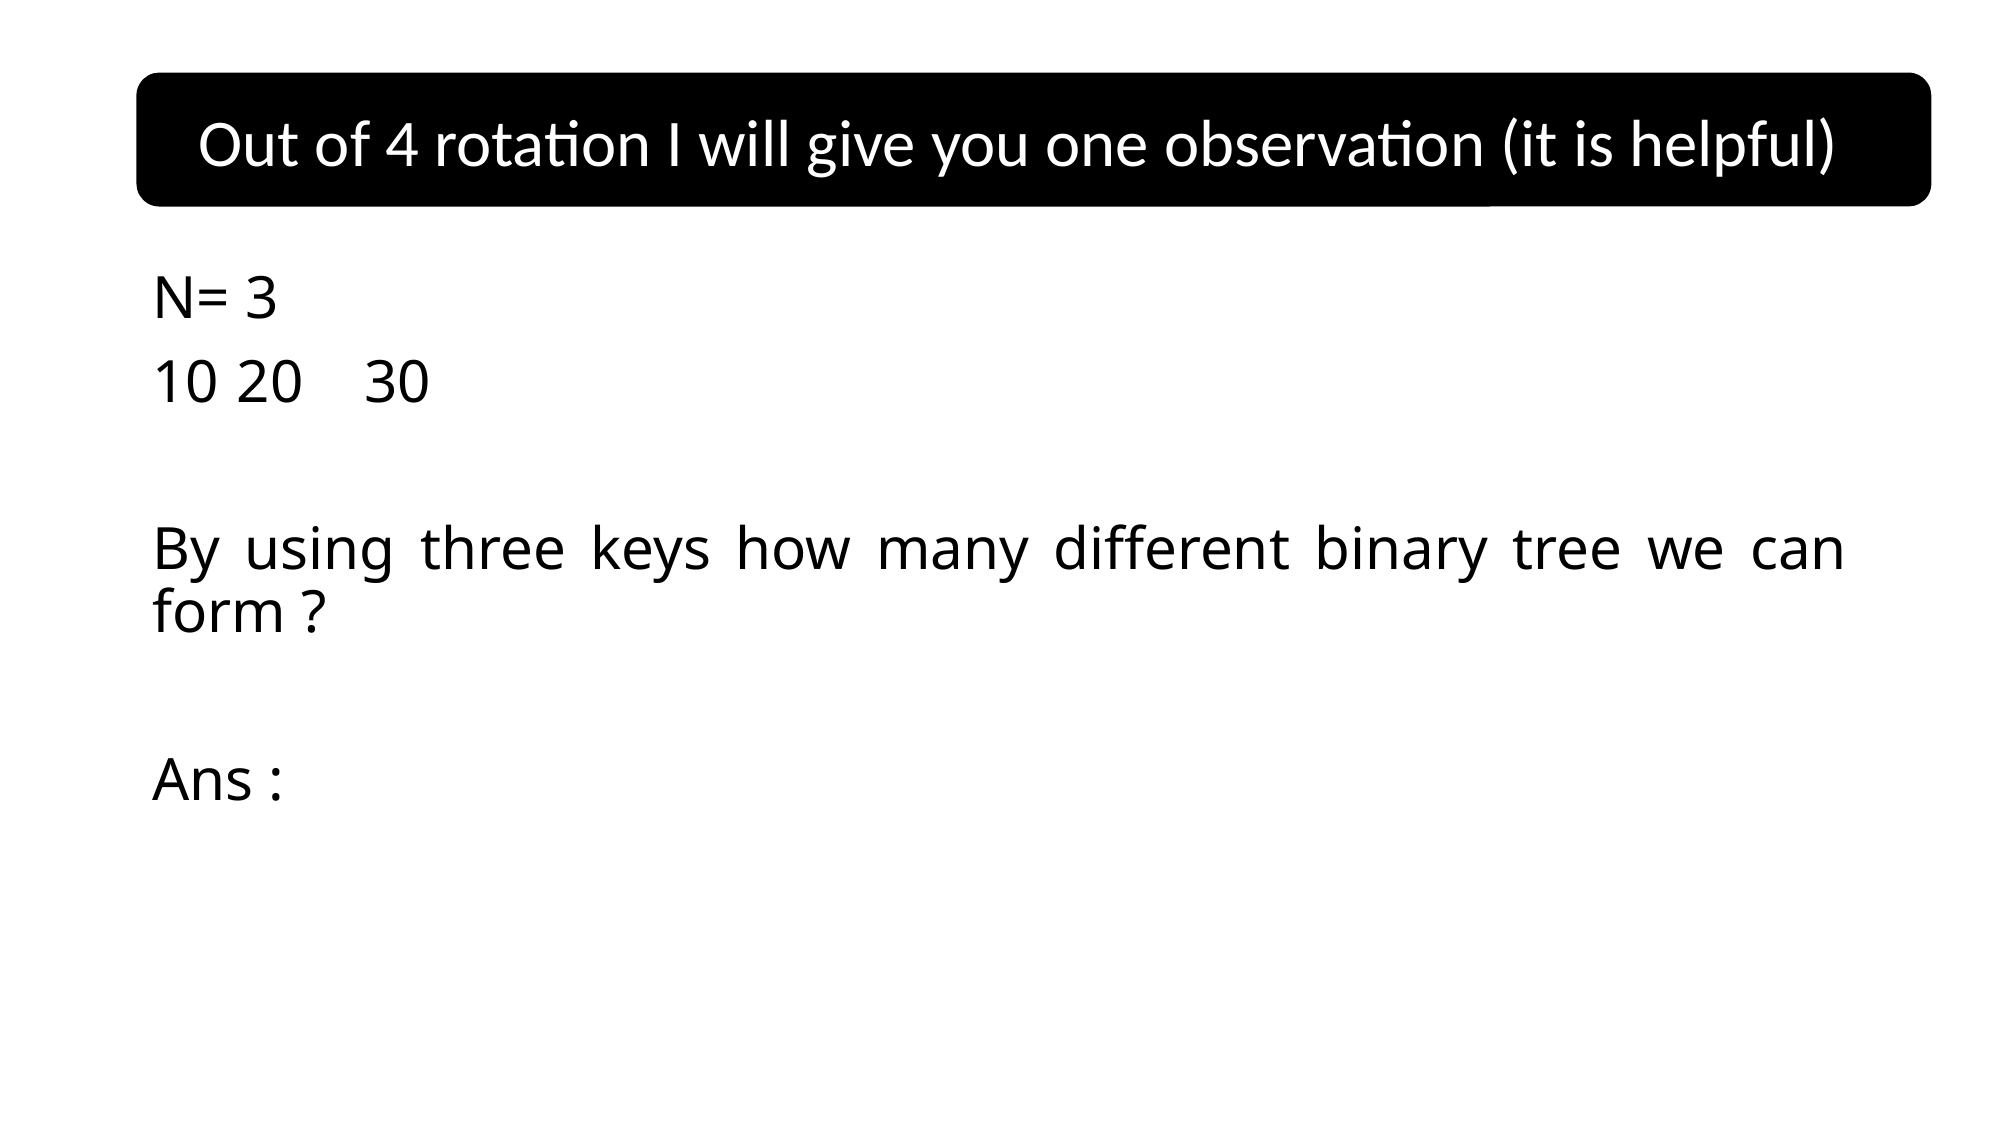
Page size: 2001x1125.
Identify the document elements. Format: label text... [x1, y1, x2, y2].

text_box [975, 537, 1025, 588]
text_box Out of 4 rotation I will give you one observation (it is helpful) [136, 72, 1932, 207]
list N= 3 20 30 By using three keys how many different binary tree we can form ? Ans : [137, 192, 1863, 1014]
title [137, 59, 1831, 87]
